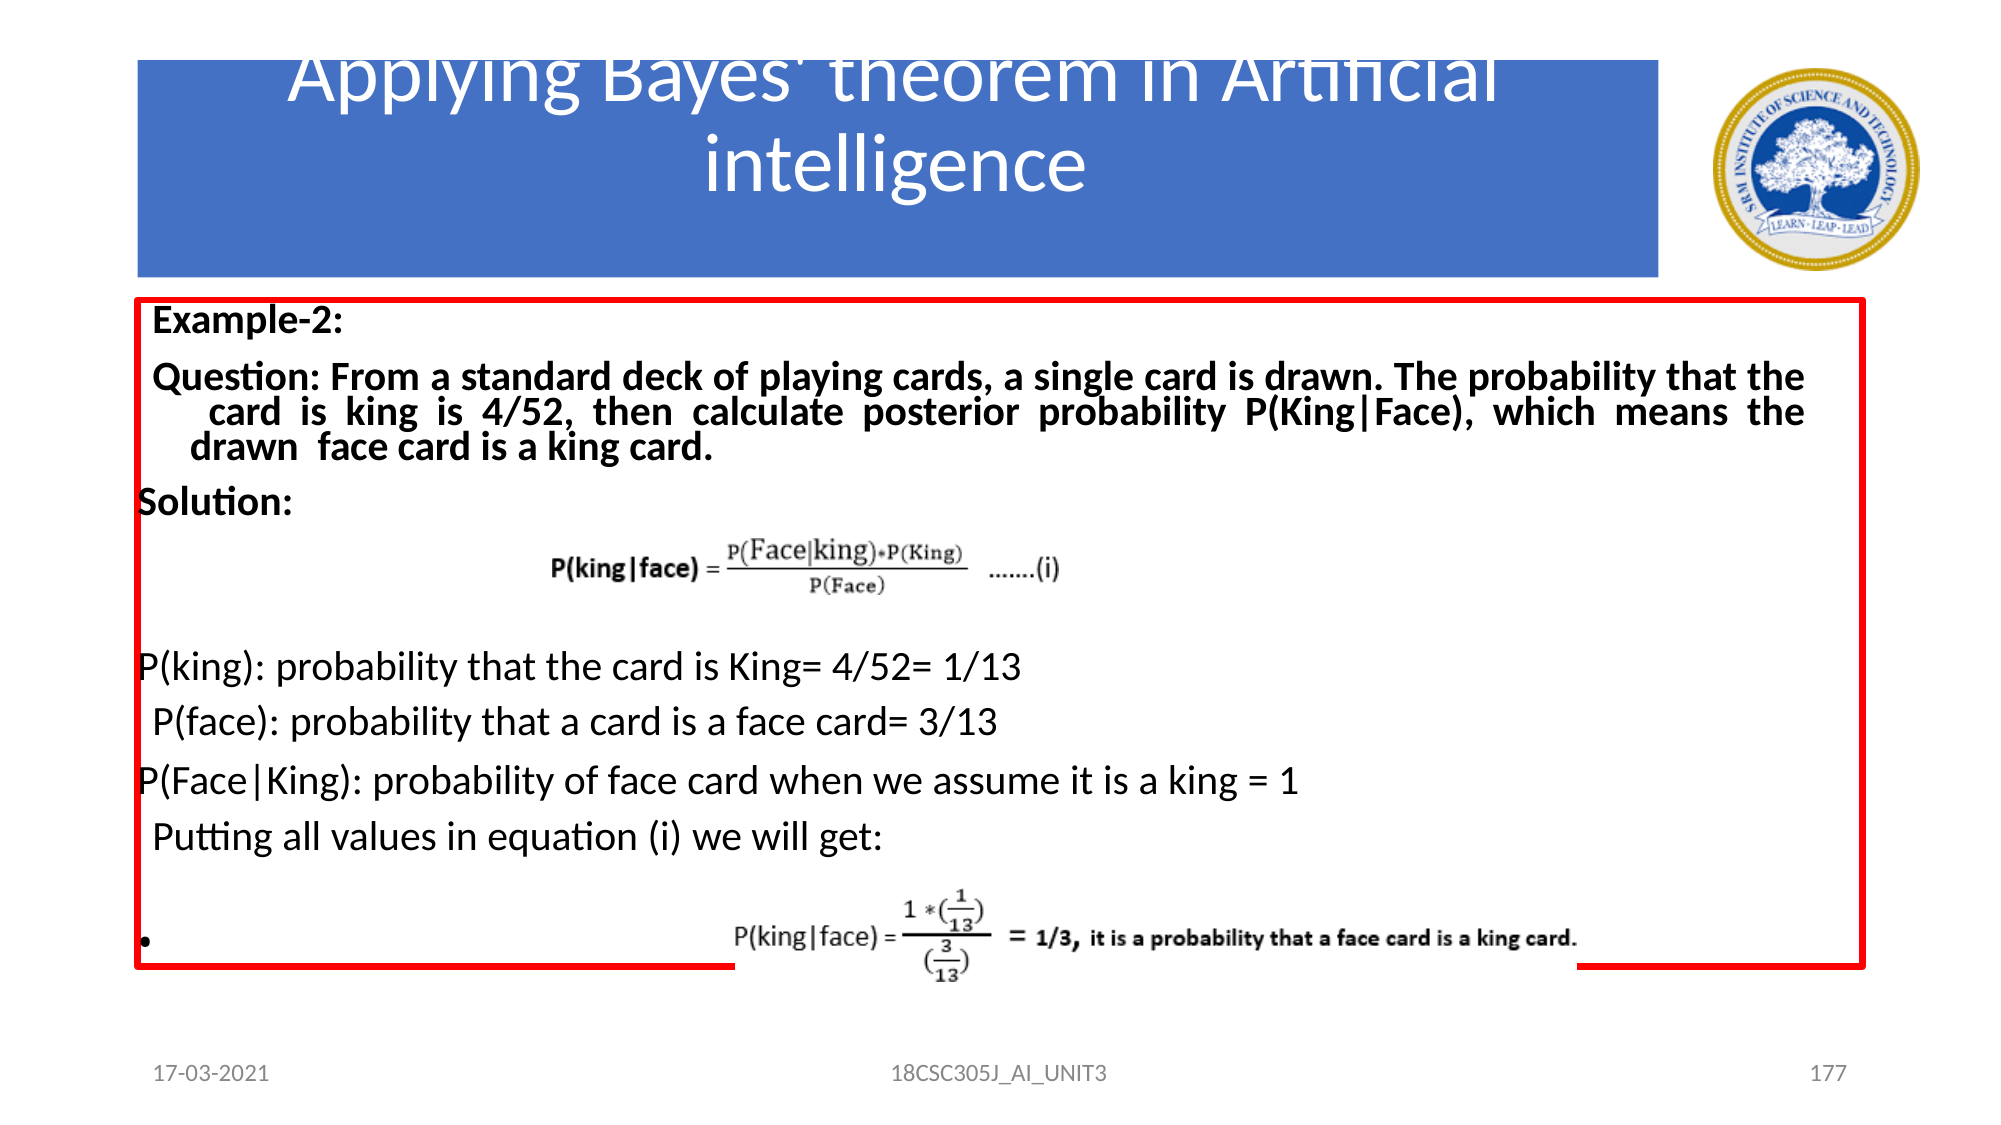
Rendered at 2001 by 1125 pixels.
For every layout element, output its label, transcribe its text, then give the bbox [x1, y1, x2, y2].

text_box intelligence [701, 106, 1095, 209]
picture [552, 538, 1060, 596]
text_box 17-03-2021 [150, 1060, 273, 1087]
text_box Example-2: Question: From a standard deck of playing cards, a single card is drawn. The probability that the card is king is 4/52, then calculate posterior probability P(King|Face), which means the drawn face card is a king card. Solution: P(king): probability that the card is King= 4/52= 1/13 P(face): probability that a card is a face card= 3/13 P(Face|King): probability of face card when we assume it is a king = 1 Putting all values in equation (i) we will get: • [137, 299, 1863, 967]
footer 18CSC305J_AI_UNIT3 [888, 1060, 1112, 1125]
picture [1713, 68, 1921, 271]
picture [735, 888, 1577, 983]
title Applying Bayes' theorem in Artificial [285, 16, 1511, 207]
slide_number 177 [1803, 1060, 1854, 1125]
text_box [137, 60, 1659, 278]
